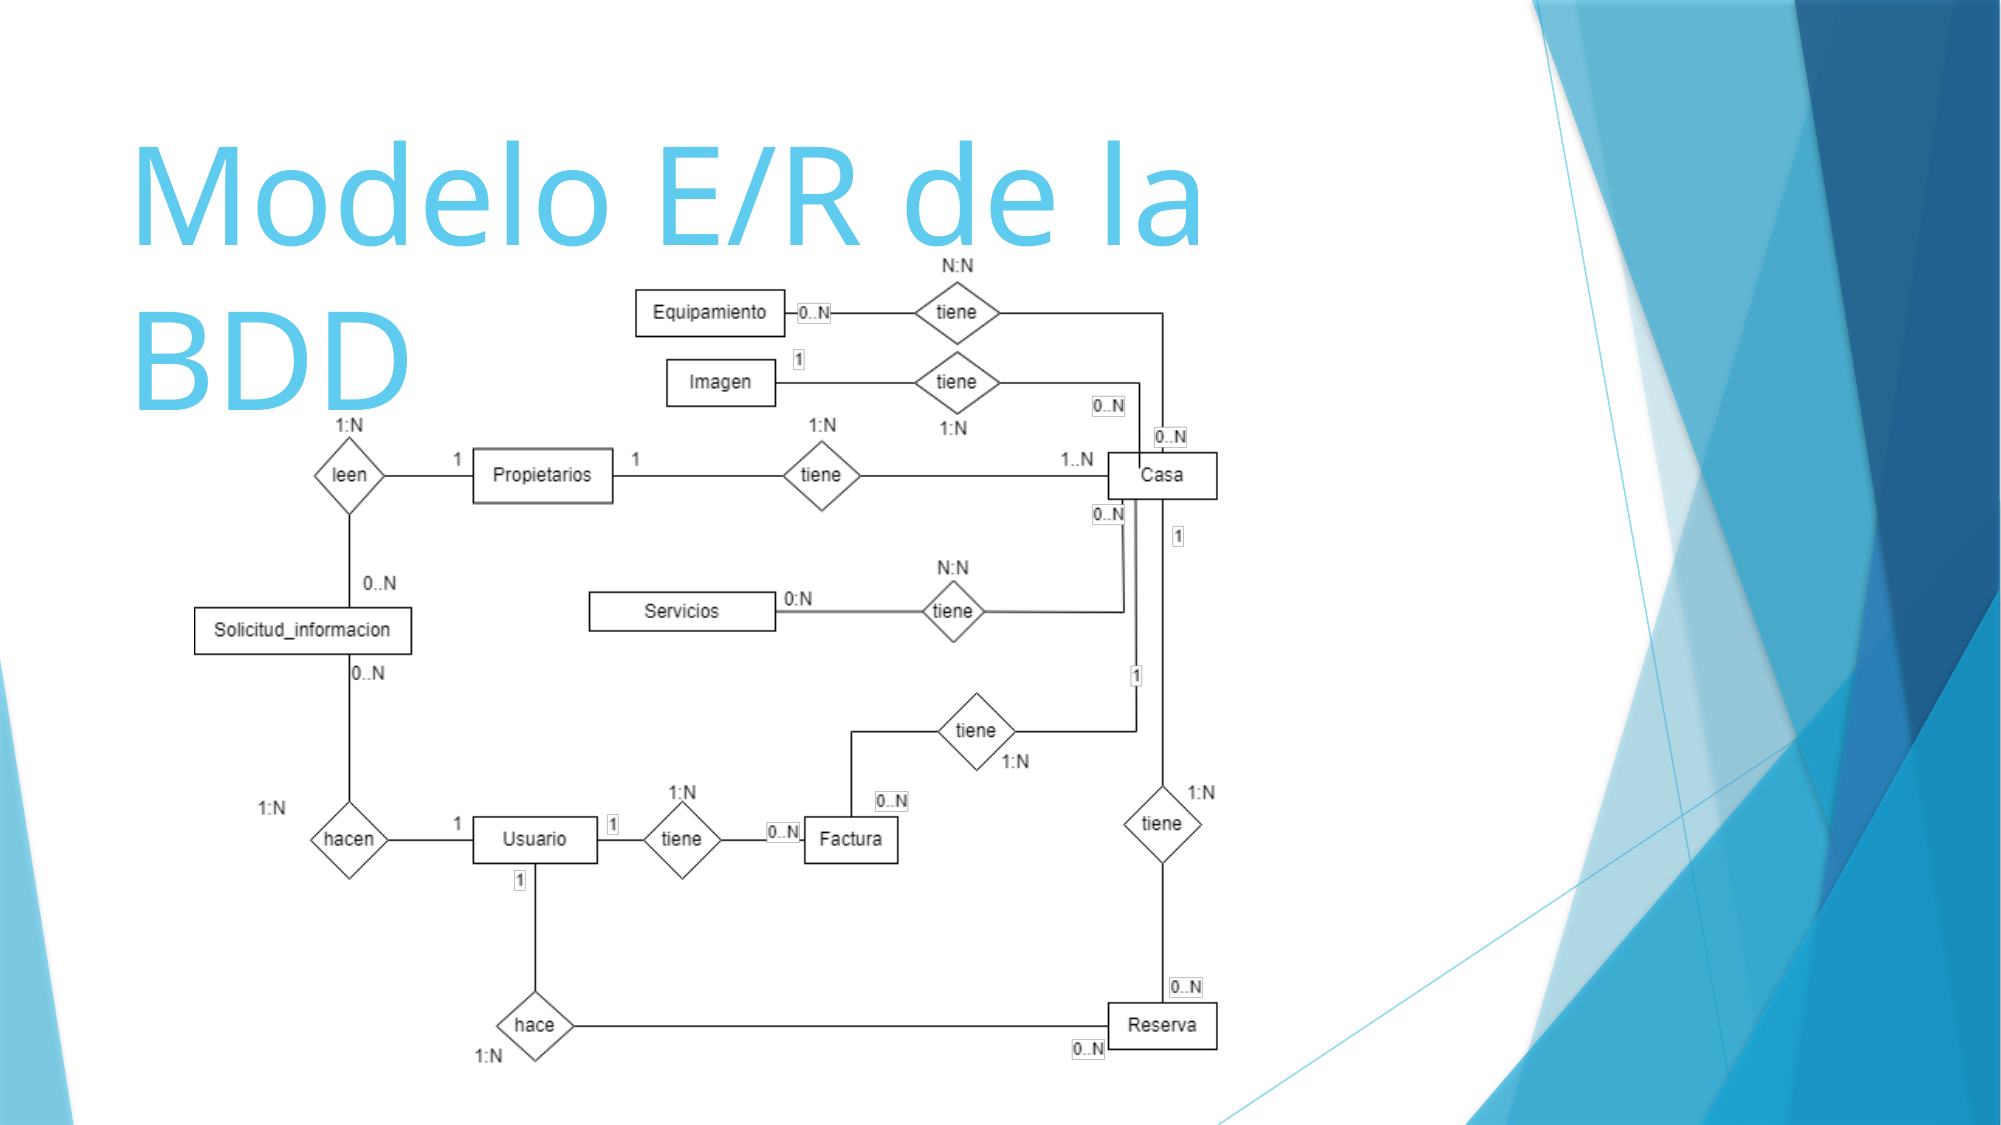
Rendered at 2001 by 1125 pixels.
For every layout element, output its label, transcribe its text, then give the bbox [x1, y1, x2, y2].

title Modelo E/R de la BDD [111, 99, 1522, 317]
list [193, 242, 1250, 1084]
